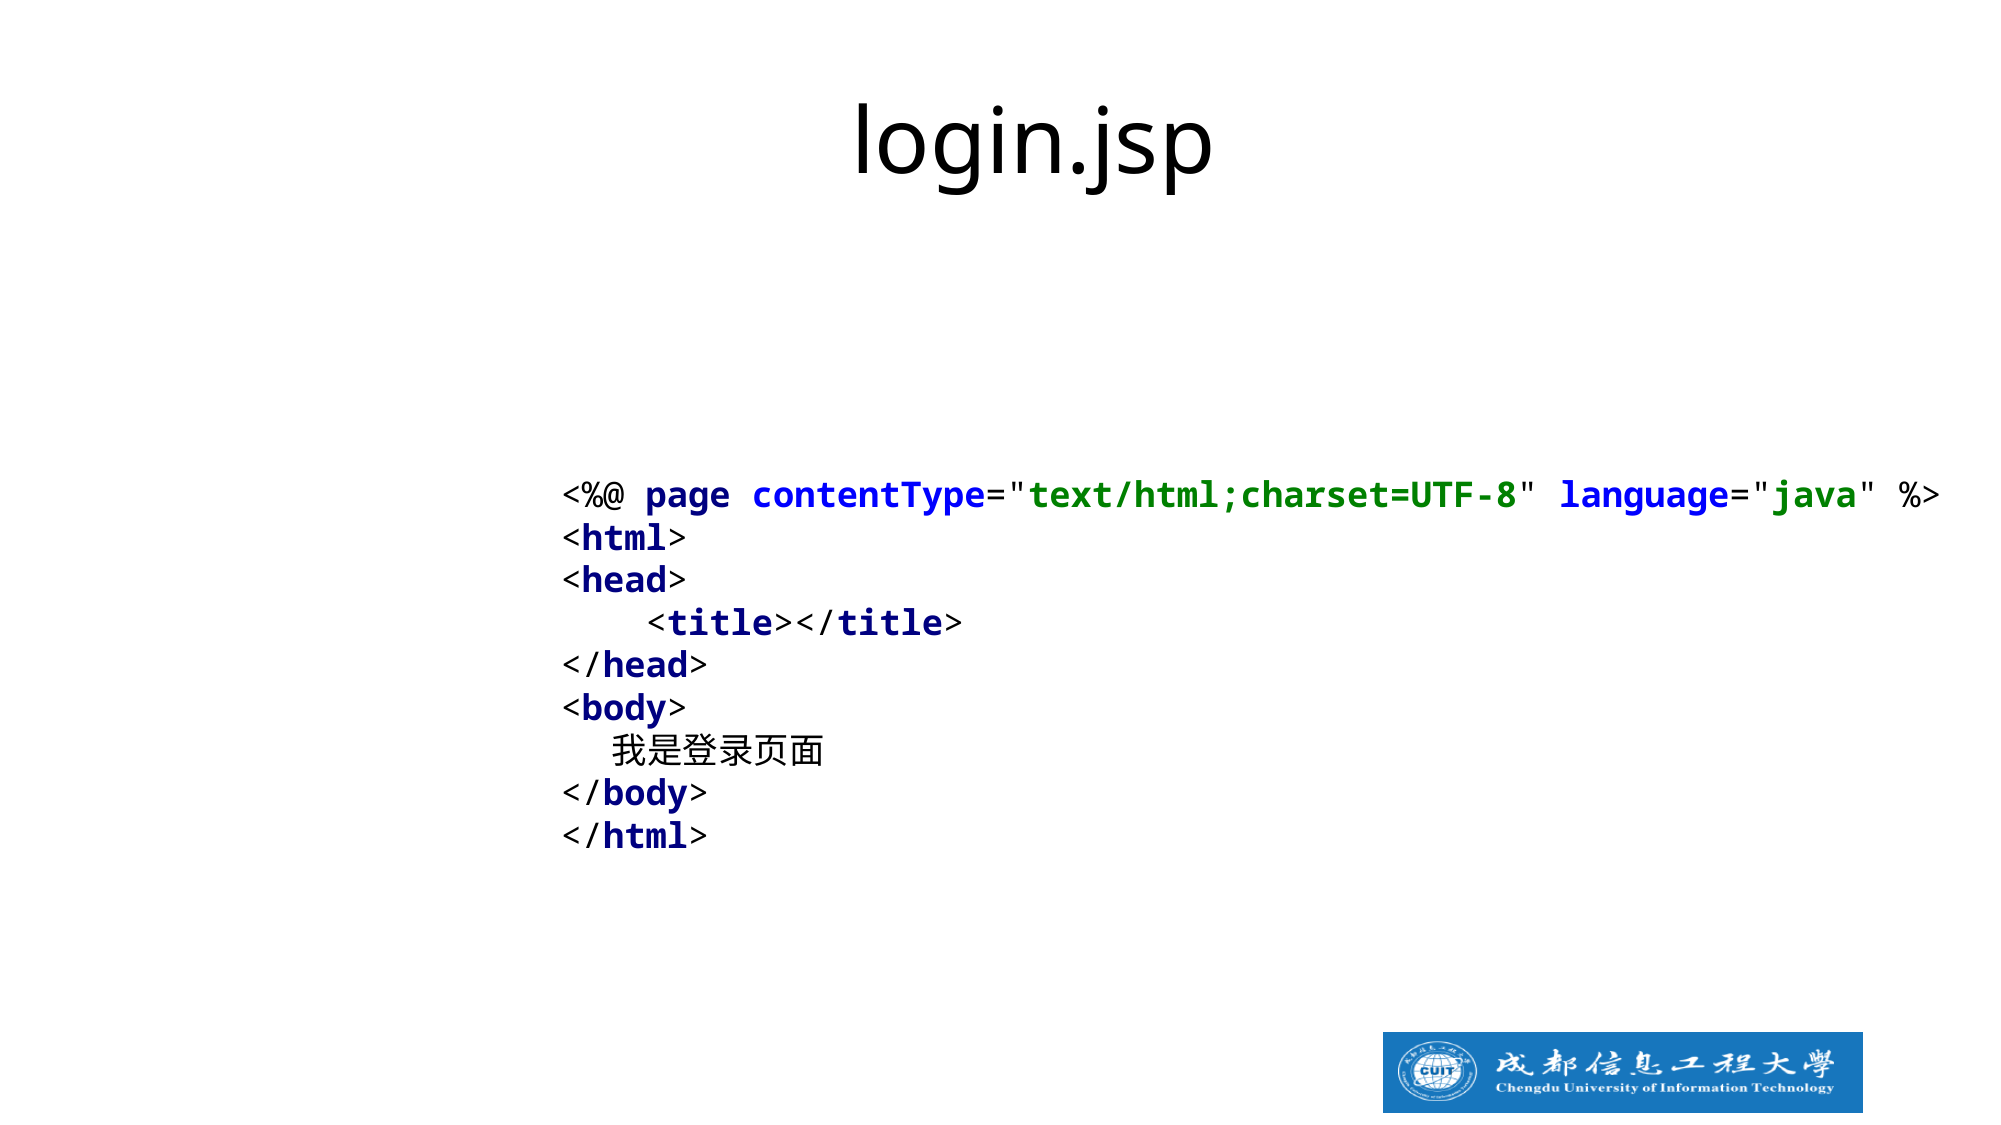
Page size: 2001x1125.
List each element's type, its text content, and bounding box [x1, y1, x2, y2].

text_box <%@ page contentType="text/html;charset=UTF-8" language="java" %> <html> <head> <title></title> </head> <body> 我是登录页面 </body> </html> [545, 464, 1957, 863]
text_box login.jsp [836, 74, 1369, 200]
picture [1383, 1032, 1863, 1113]
